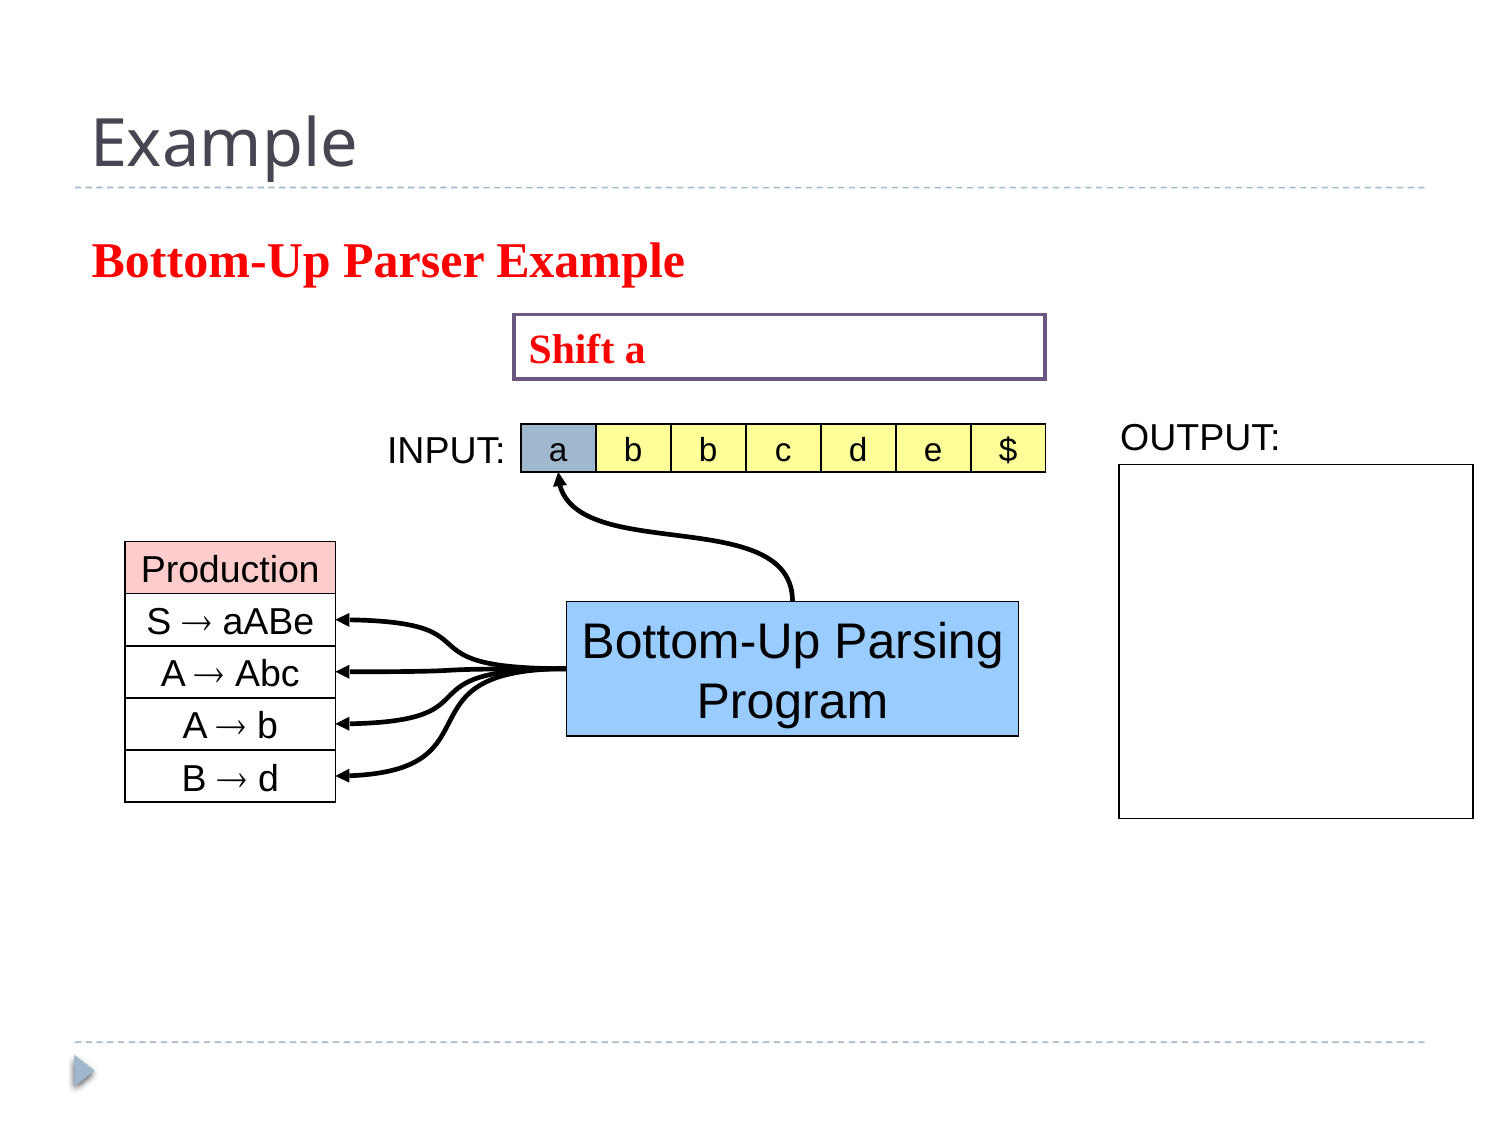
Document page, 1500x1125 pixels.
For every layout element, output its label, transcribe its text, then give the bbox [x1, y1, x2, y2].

text_box OUTPUT: [1105, 405, 1296, 466]
text_box d [821, 424, 895, 473]
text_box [610, 418, 740, 654]
text_box Shift a [513, 314, 1046, 380]
text_box INPUT: [372, 418, 521, 478]
text_box [1118, 464, 1473, 819]
text_box e [895, 424, 970, 473]
text_box a [521, 424, 595, 473]
slide_number [100, 1042, 426, 1103]
text_box A  b [125, 697, 329, 749]
title Example [74, 37, 1426, 188]
text_box B  d [125, 749, 336, 802]
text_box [335, 619, 566, 668]
text_box Production [125, 541, 336, 593]
text_box Bottom-Up Parsing Program [566, 601, 1019, 737]
text_box S  aABe [125, 593, 336, 645]
text_box c [745, 424, 821, 473]
text_box b [595, 424, 606, 473]
text_box A  Abc [125, 645, 329, 697]
text_box $ [970, 424, 1046, 473]
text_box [335, 668, 566, 777]
text_box Bottom-Up Parser Example [76, 219, 833, 295]
